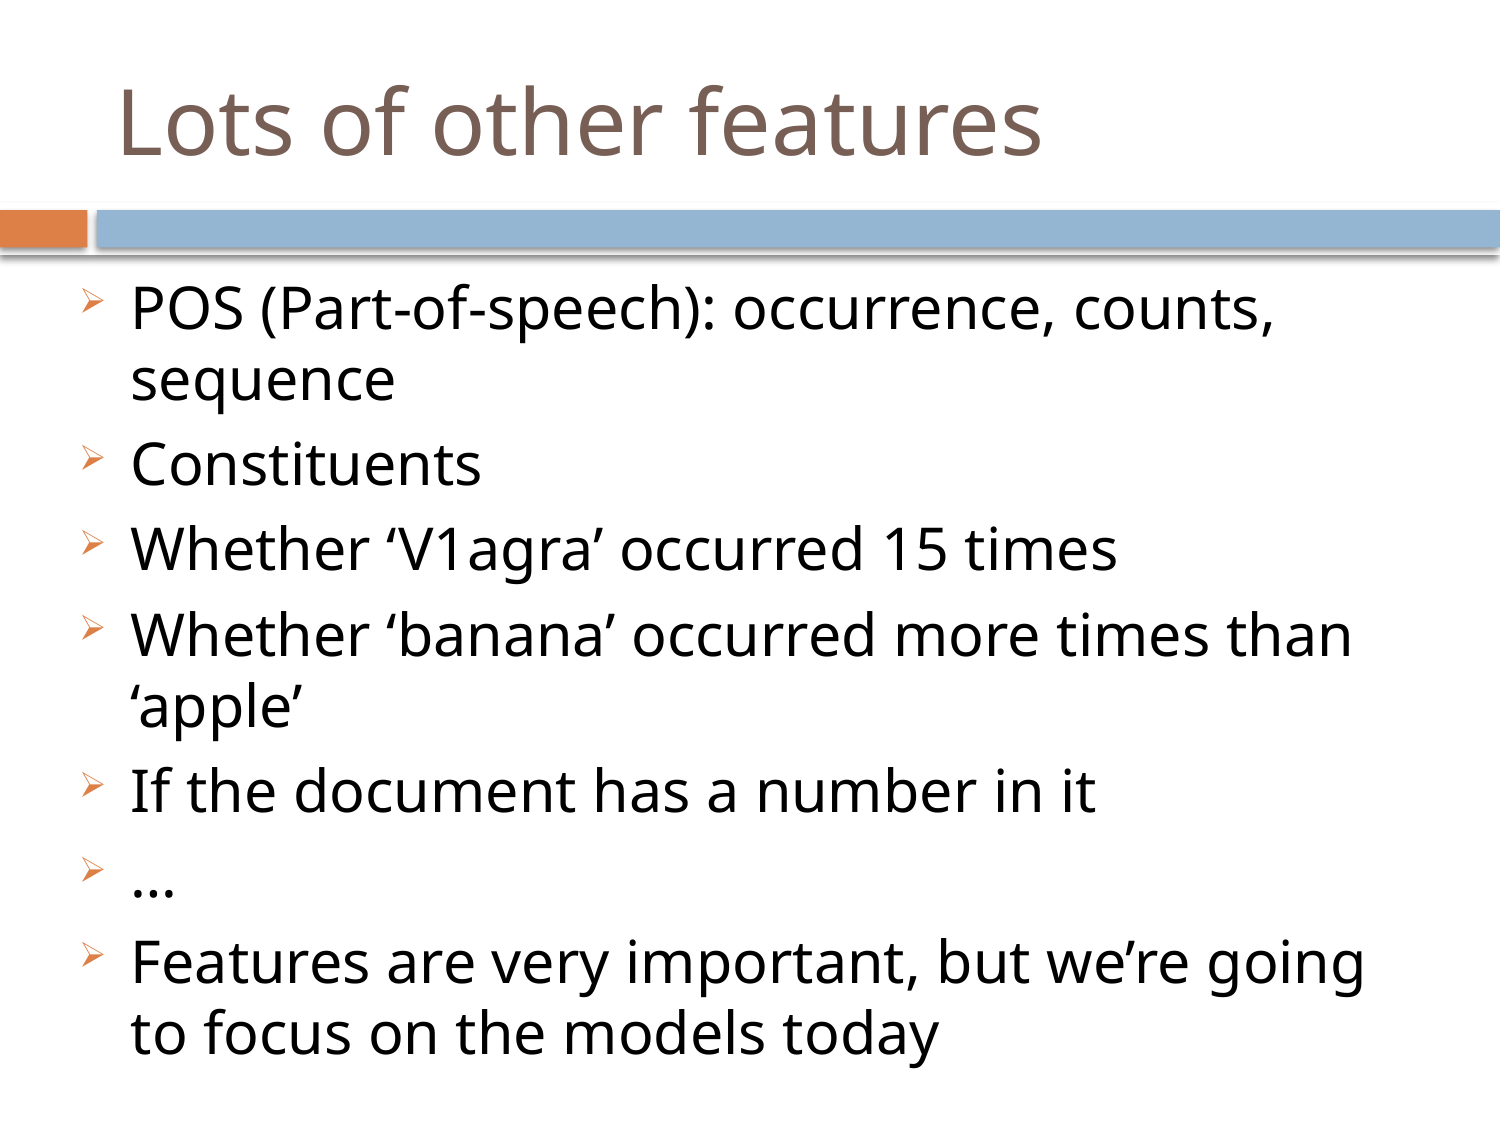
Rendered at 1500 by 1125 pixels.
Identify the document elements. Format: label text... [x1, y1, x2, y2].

list POS (Part-of-speech): occurrence, counts, sequence Constituents Whether ‘V1agra’ occurred 15 times Whether ‘banana’ occurred more times than ‘apple’ If the document has a number in it … Features are very important, but we’re going to focus on the models today [64, 262, 1438, 1078]
title Lots of other features [100, 37, 1438, 200]
